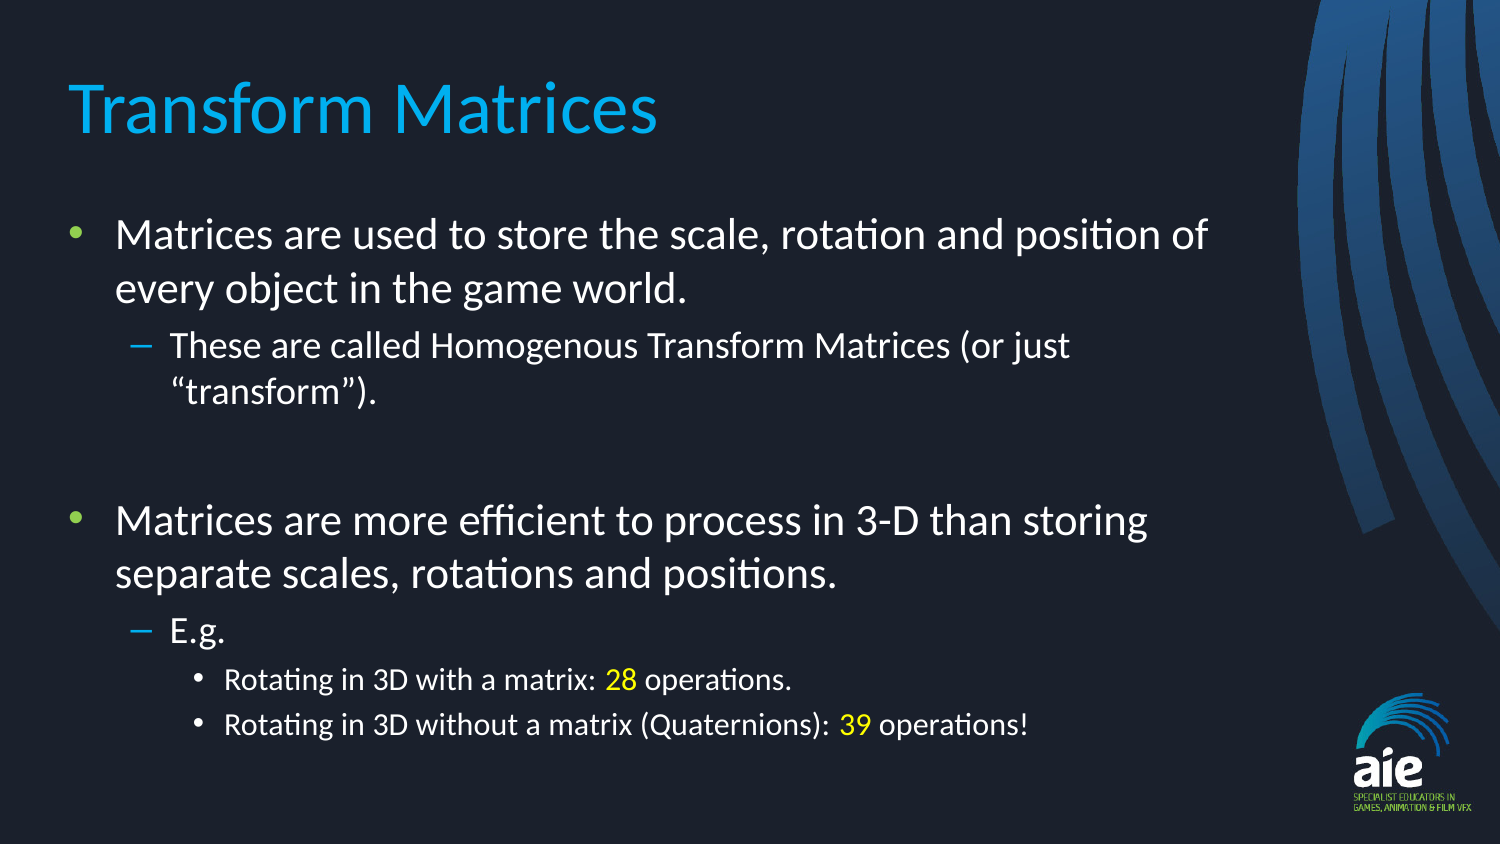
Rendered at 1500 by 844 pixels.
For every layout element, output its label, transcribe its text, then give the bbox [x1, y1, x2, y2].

title Transform Matrices [53, 33, 1425, 175]
picture [0, 0, 1500, 844]
list Matrices are used to store the scale, rotation and position of every object in the game world. These are called Homogenous Transform Matrices (or just “transform”). Matrices are more efficient to process in 3-D than storing separate scales, rotations and positions. E.g. Rotating in 3D with a matrix: 28 operations. Rotating in 3D without a matrix (Quaternions): 39 operations! [53, 197, 1270, 753]
